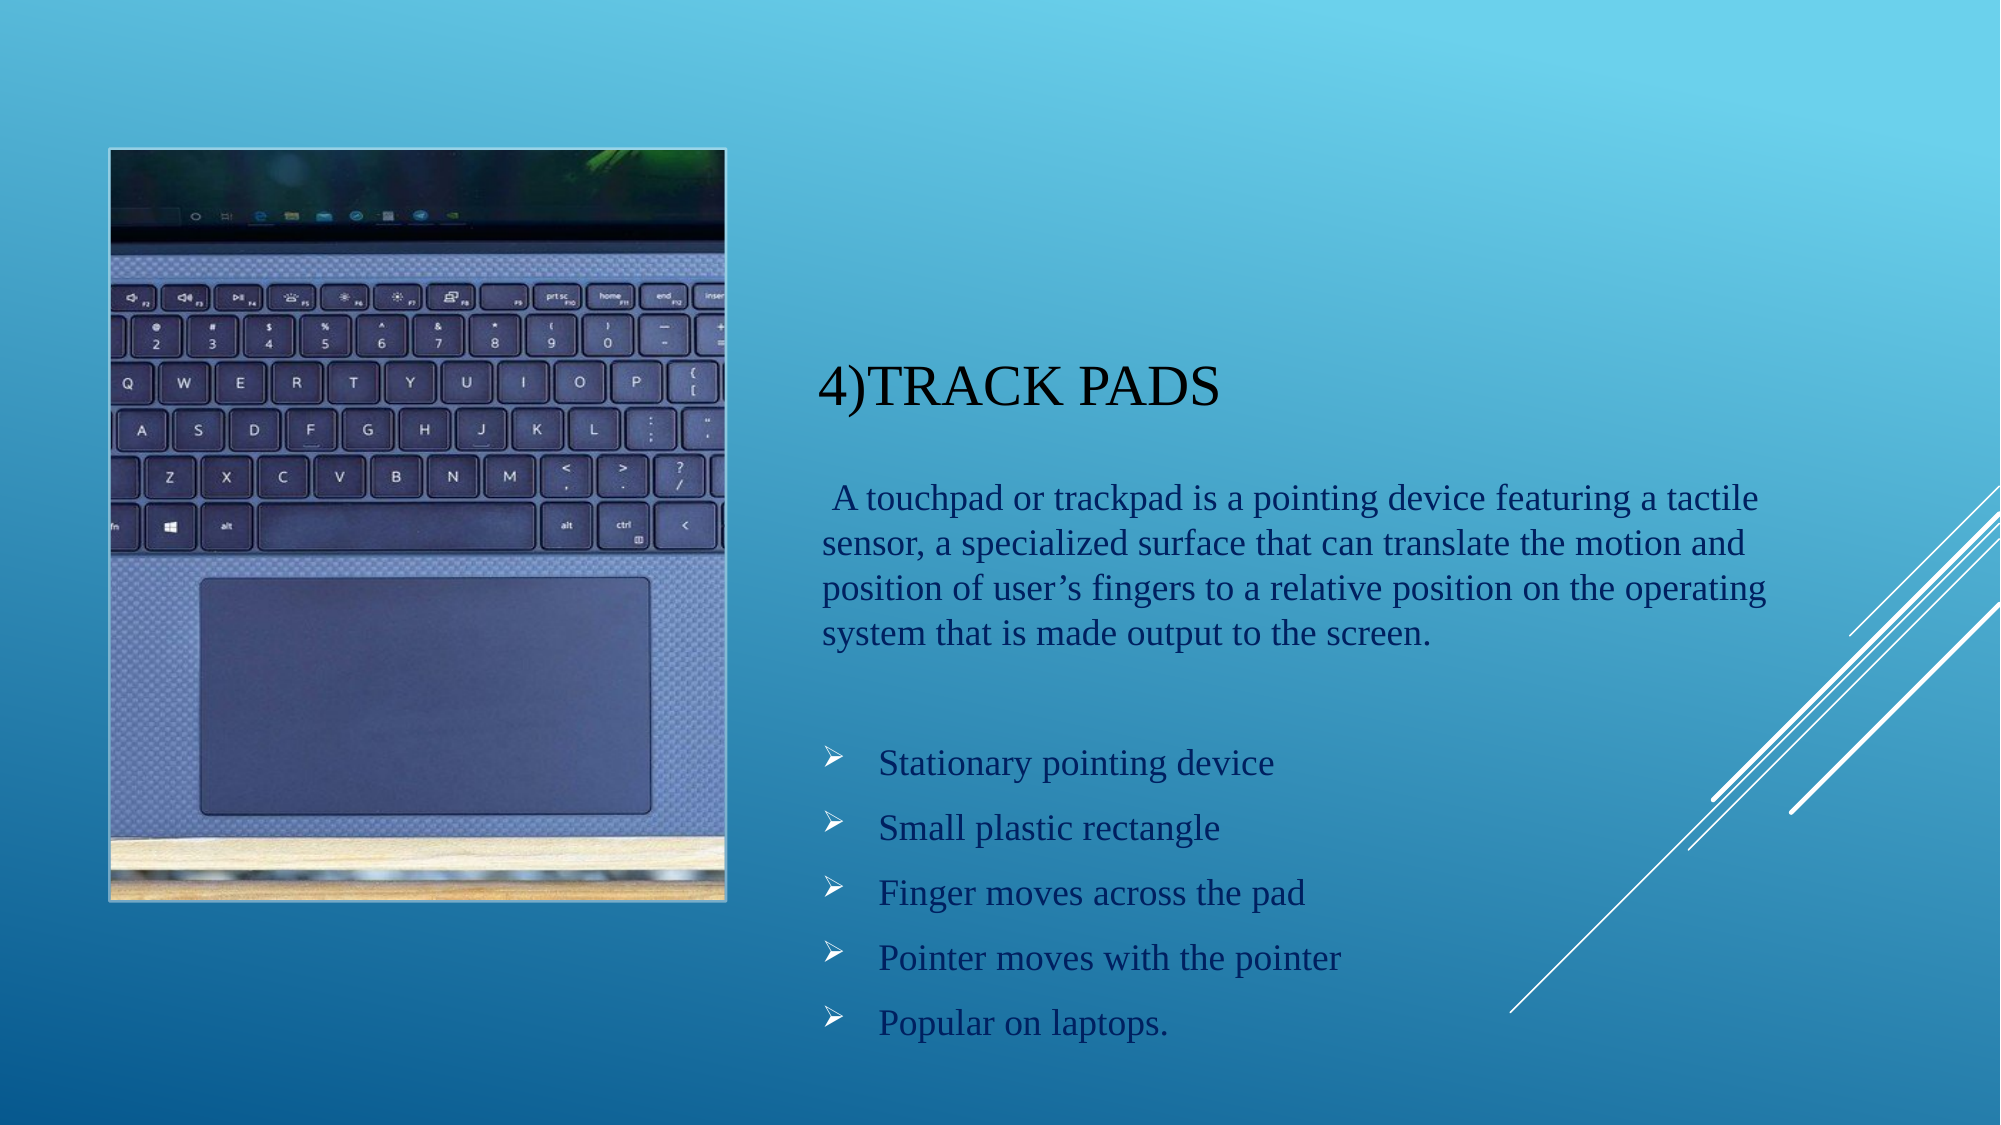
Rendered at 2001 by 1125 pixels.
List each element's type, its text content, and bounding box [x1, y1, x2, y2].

picture [110, 149, 725, 901]
list A touchpad or trackpad is a pointing device featuring a tactile sensor, a specialized surface that can translate the motion and position of user’s fingers to a relative position on the operating system that is made output to the screen. Stationary pointing device Small plastic rectangle Finger moves across the pad Pointer moves with the pointer Popular on laptops. [806, 465, 1795, 1084]
title 4)Track pads [774, 237, 1763, 425]
